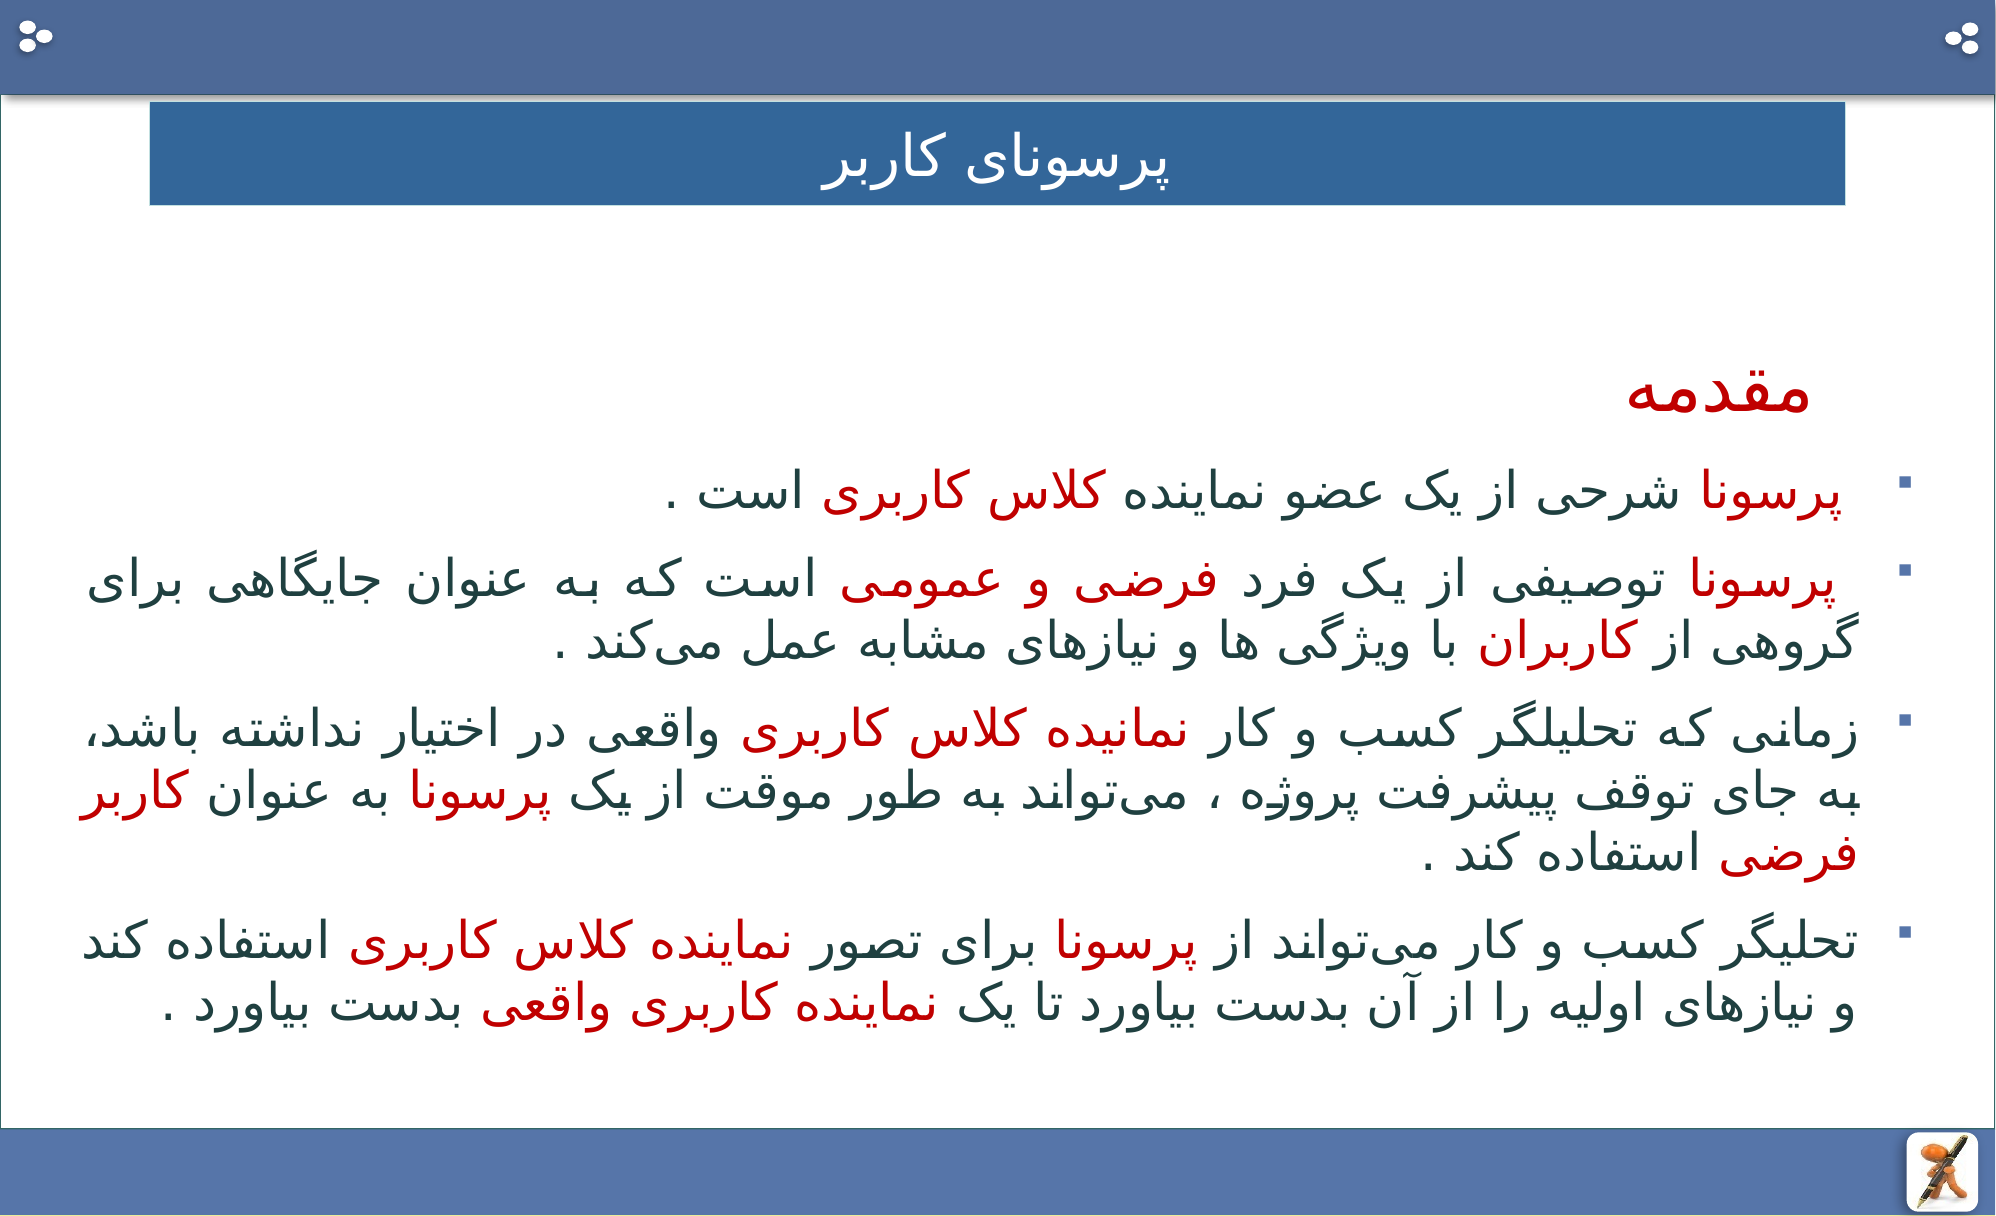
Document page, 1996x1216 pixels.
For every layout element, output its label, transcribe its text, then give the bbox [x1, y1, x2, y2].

list مقدمه پرسونا شرحی از یک عضو نماینده کلاس کاربری است . پرسونا توصیفی از یک فرد فرضی و عمومی است که به عنوان جایگاهی برای گروهی از کاربران با ویژگی ها و نیازهای مشابه عمل می‌کند . زمانی که تحلیلگر کسب و کار نمانیده کلاس کاربری واقعی در اختیار نداشته باشد، به جای توقف پیشرفت پروژه ، می‌تواند به طور موقت از یک پرسونا به عنوان کاربر فرضی استفاده کند . تحلیگر کسب و کار می‌تواند از پرسونا برای تصور نماینده کلاس کاربری استفاده کند و نیازهای اولیه را از آن بدست بیاورد تا یک نماینده کاربری واقعی بدست بیاورد . [65, 288, 1930, 1183]
picture [1906, 1132, 1979, 1212]
title پرسونای کاربر [149, 101, 1846, 206]
